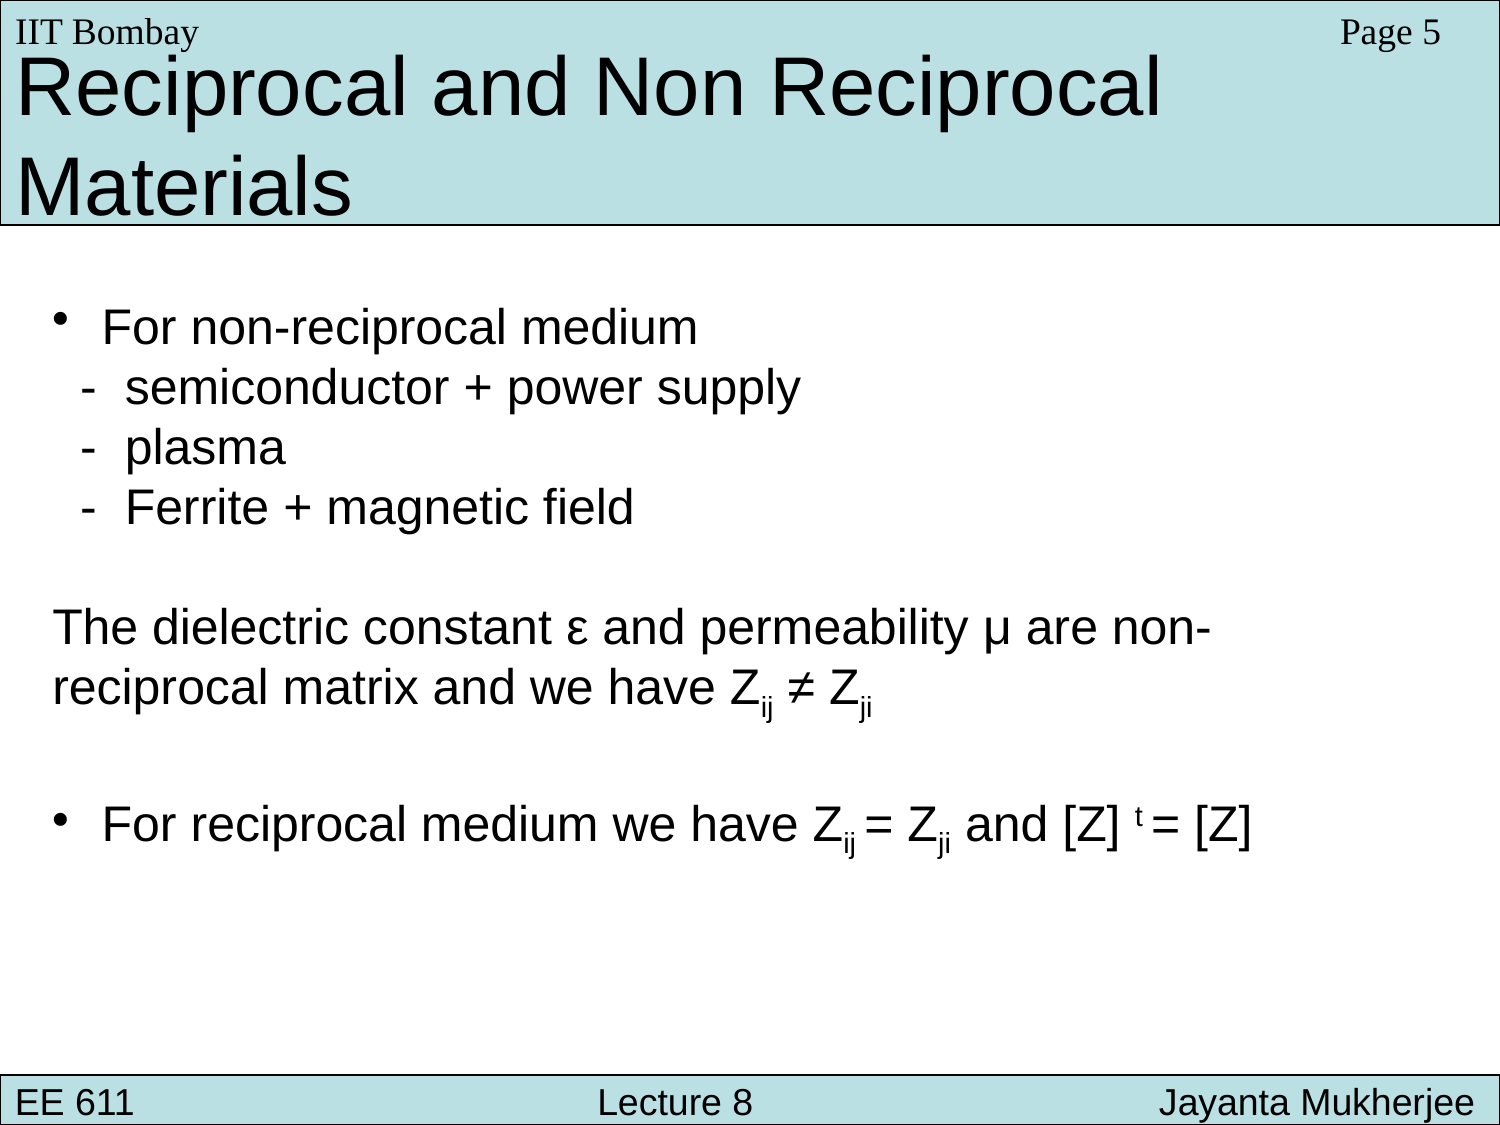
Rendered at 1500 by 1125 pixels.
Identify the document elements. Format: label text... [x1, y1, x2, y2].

text_box EE 611 Lecture 8 Jayanta Mukherjee [0, 1074, 1500, 1125]
text_box [215, 0, 1500, 225]
text_box Reciprocal and Non Reciprocal Materials [0, 24, 1202, 240]
text_box Page 5 [1325, 0, 1457, 60]
text_box IIT Bombay [0, 0, 215, 60]
text_box For non-reciprocal medium - semiconductor + power supply - plasma - Ferrite + magnetic field The dielectric constant ε and permeability μ are non-reciprocal matrix and we have Zij ≠ Zji For reciprocal medium we have Zij = Zji and [Z] t = [Z] [37, 287, 1441, 867]
